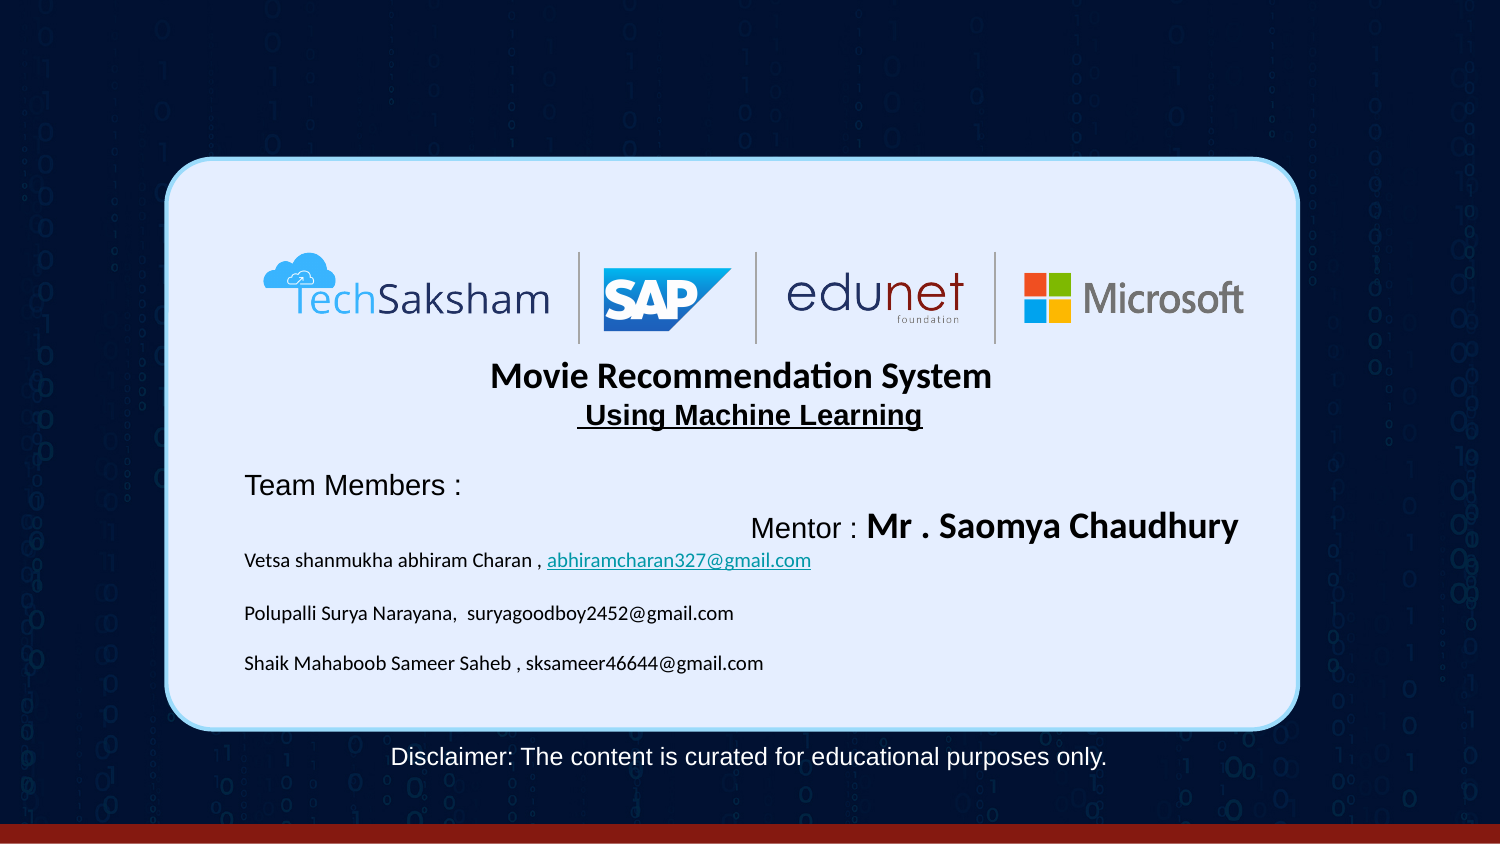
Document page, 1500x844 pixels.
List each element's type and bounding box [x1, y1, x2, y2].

text_box [256, 244, 1250, 345]
picture [0, 0, 1500, 824]
